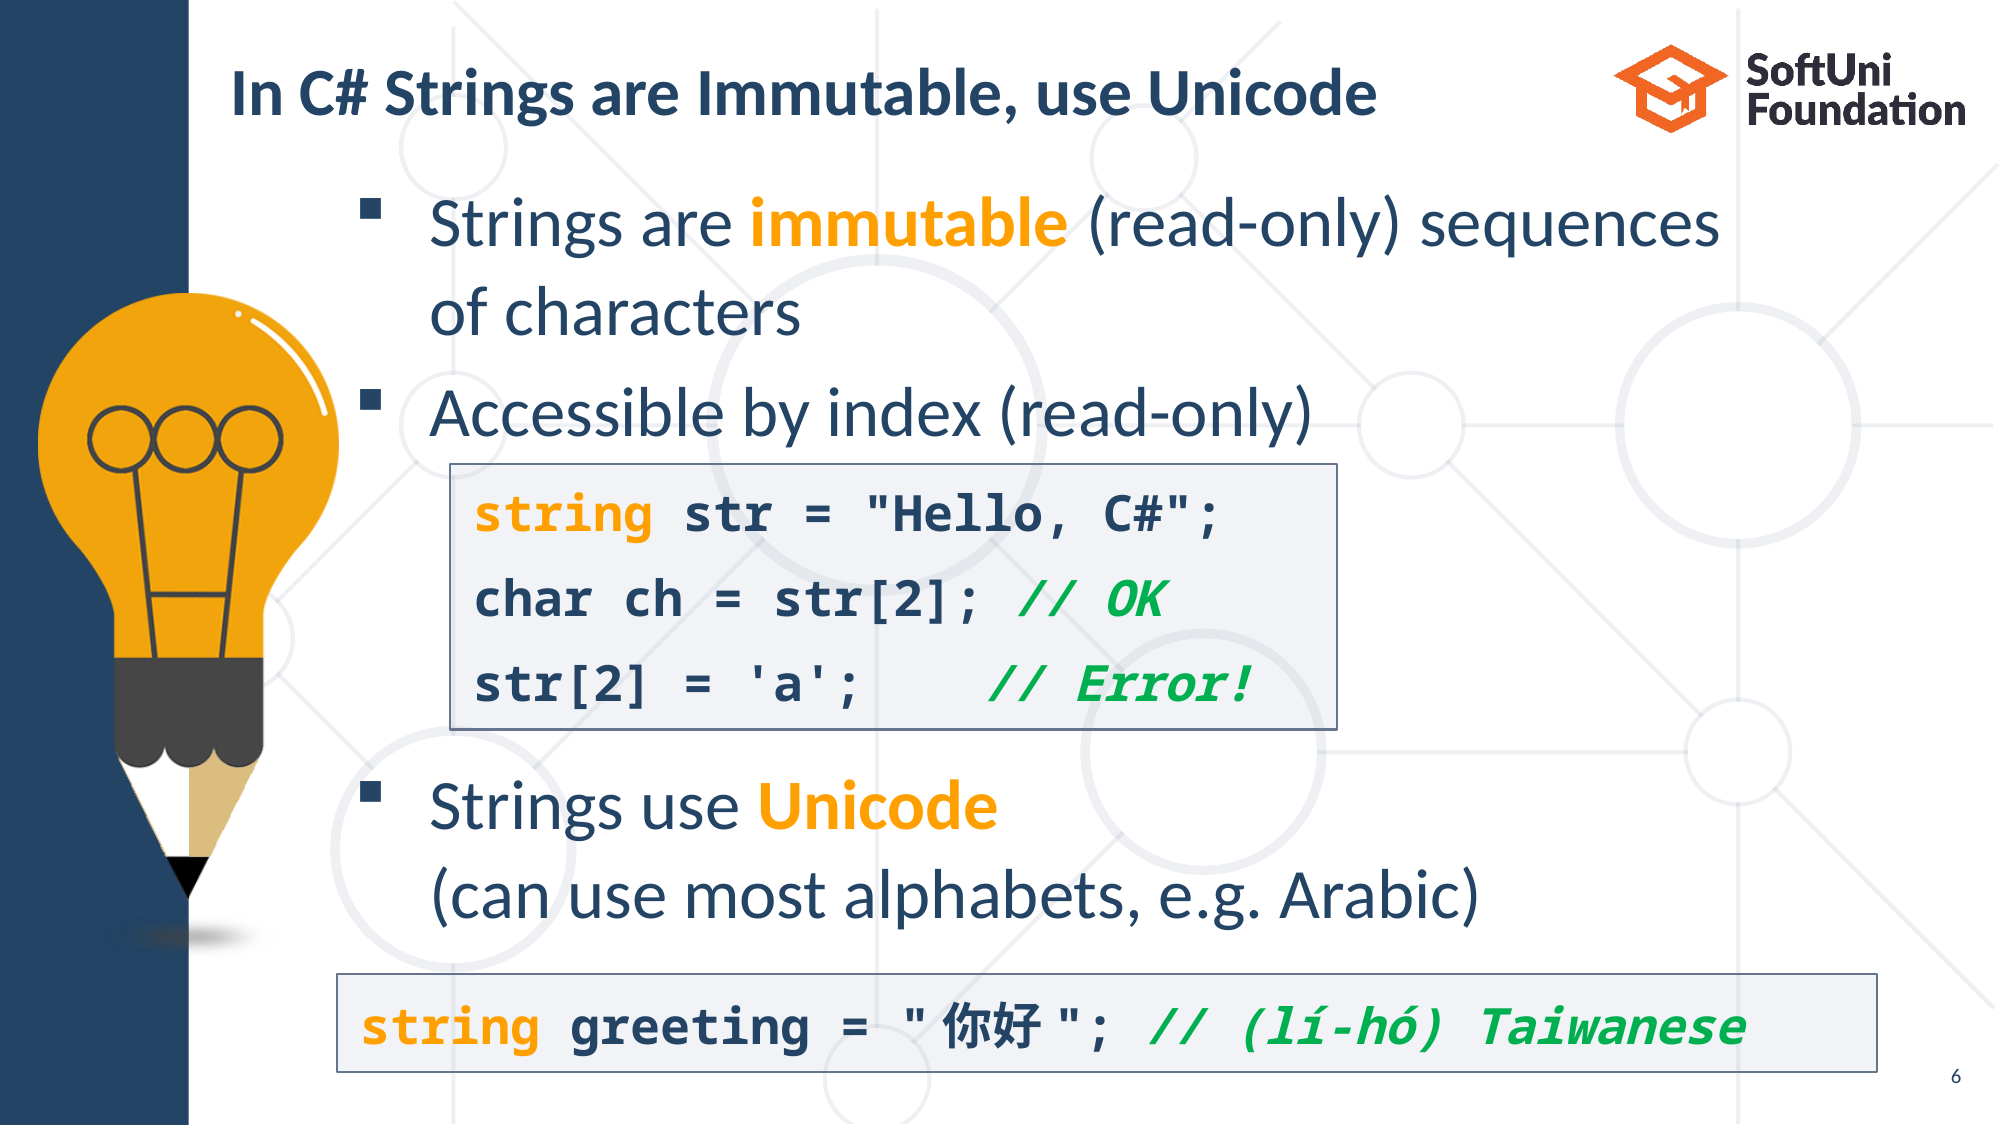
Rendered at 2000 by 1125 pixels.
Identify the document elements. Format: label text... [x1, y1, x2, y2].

text_box string str = "Hello, C#"; char ch = str[2]; // OK str[2] = 'a'; // Error! [449, 464, 1338, 730]
slide_number 6 [1896, 1049, 1968, 1101]
picture [38, 293, 336, 961]
picture [1613, 44, 1965, 133]
list Strings are immutable (read-only) sequences of characters Accessible by index (read-only) Strings use Unicode (can use most alphabets, e.g. Arabic) [336, 165, 1966, 1031]
text_box string greeting = "你好"; // (lí-hó) Taiwanese [336, 973, 1878, 1073]
title In C# Strings are Immutable, use Unicode [212, 16, 1591, 162]
